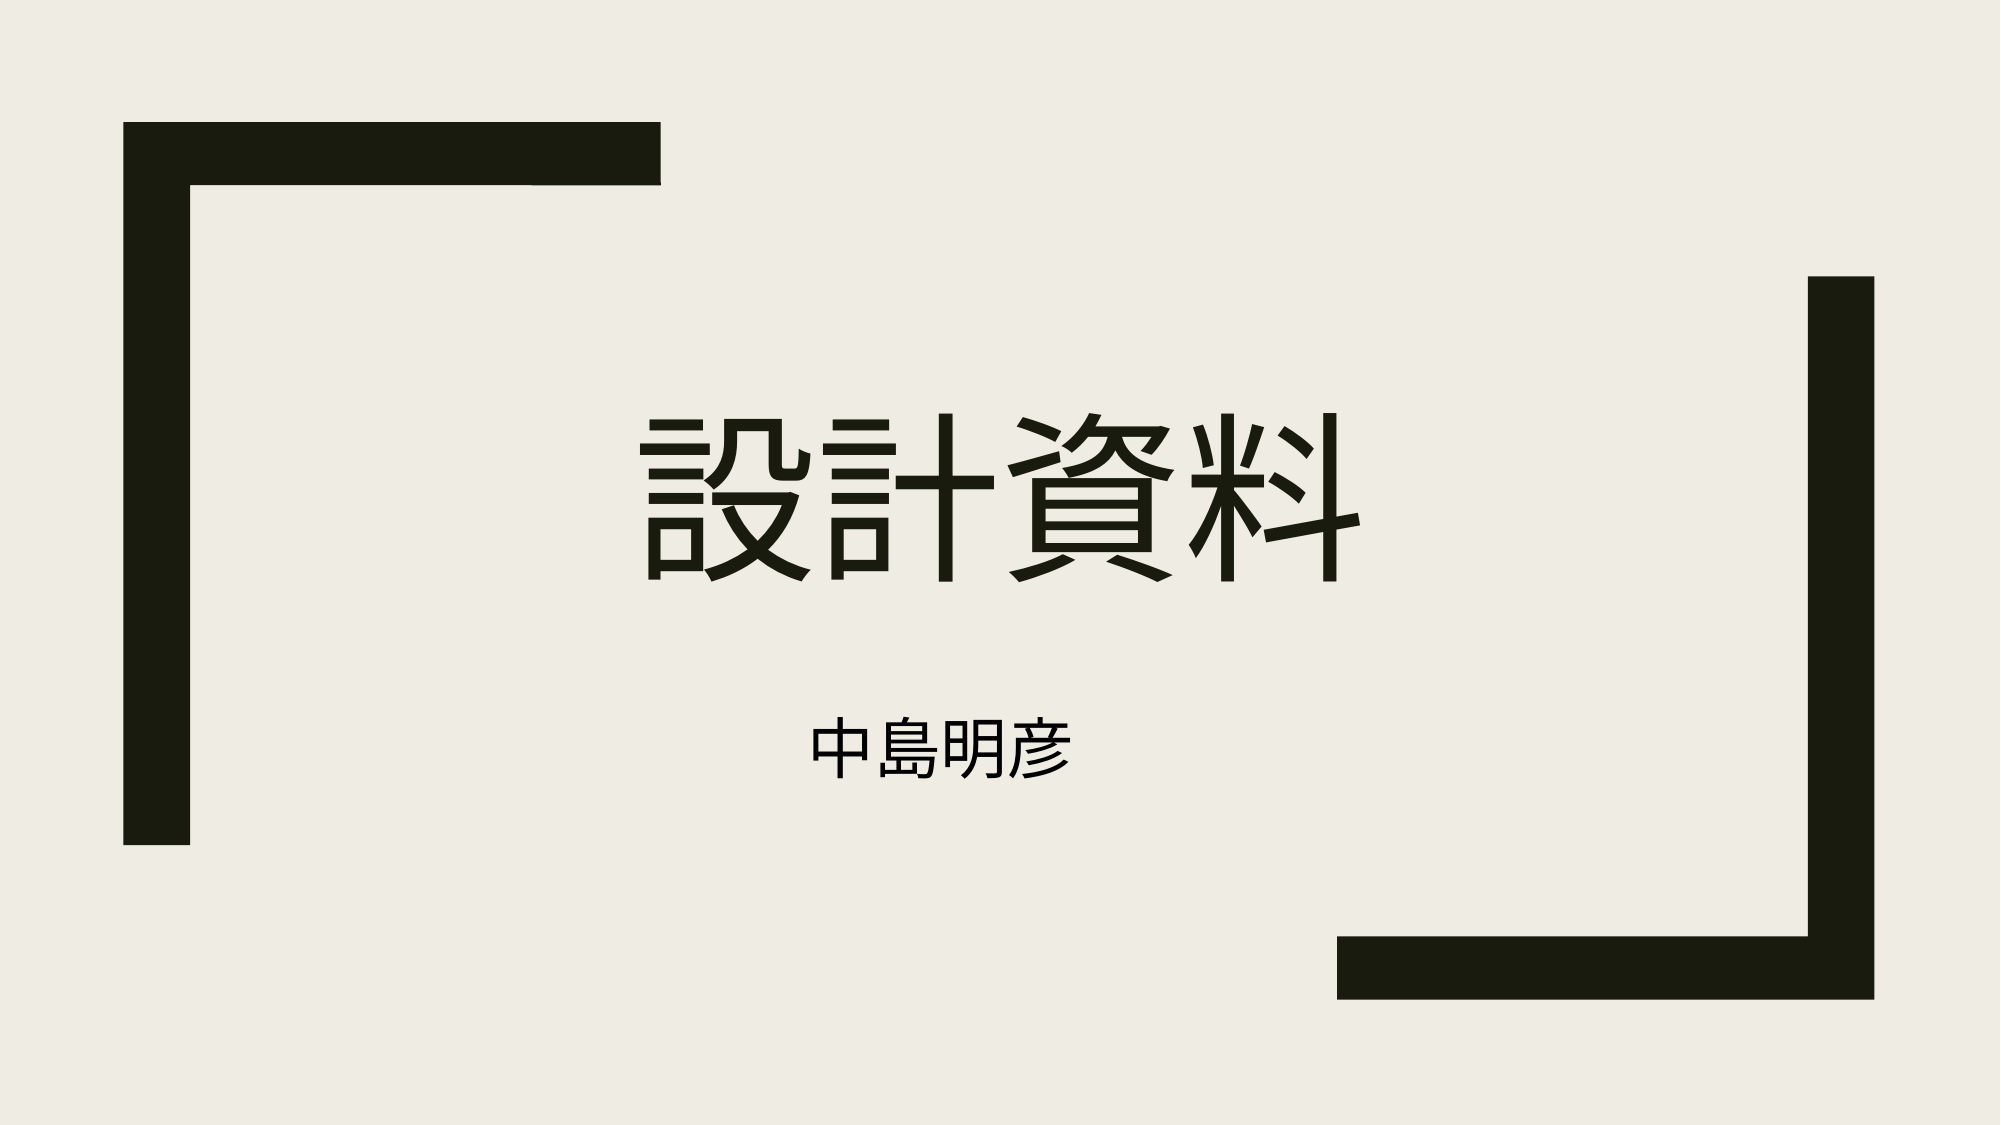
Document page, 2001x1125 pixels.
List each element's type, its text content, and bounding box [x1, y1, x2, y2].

text_box 中島明彦 [761, 699, 1412, 795]
title 設計資料 [314, 269, 1686, 614]
